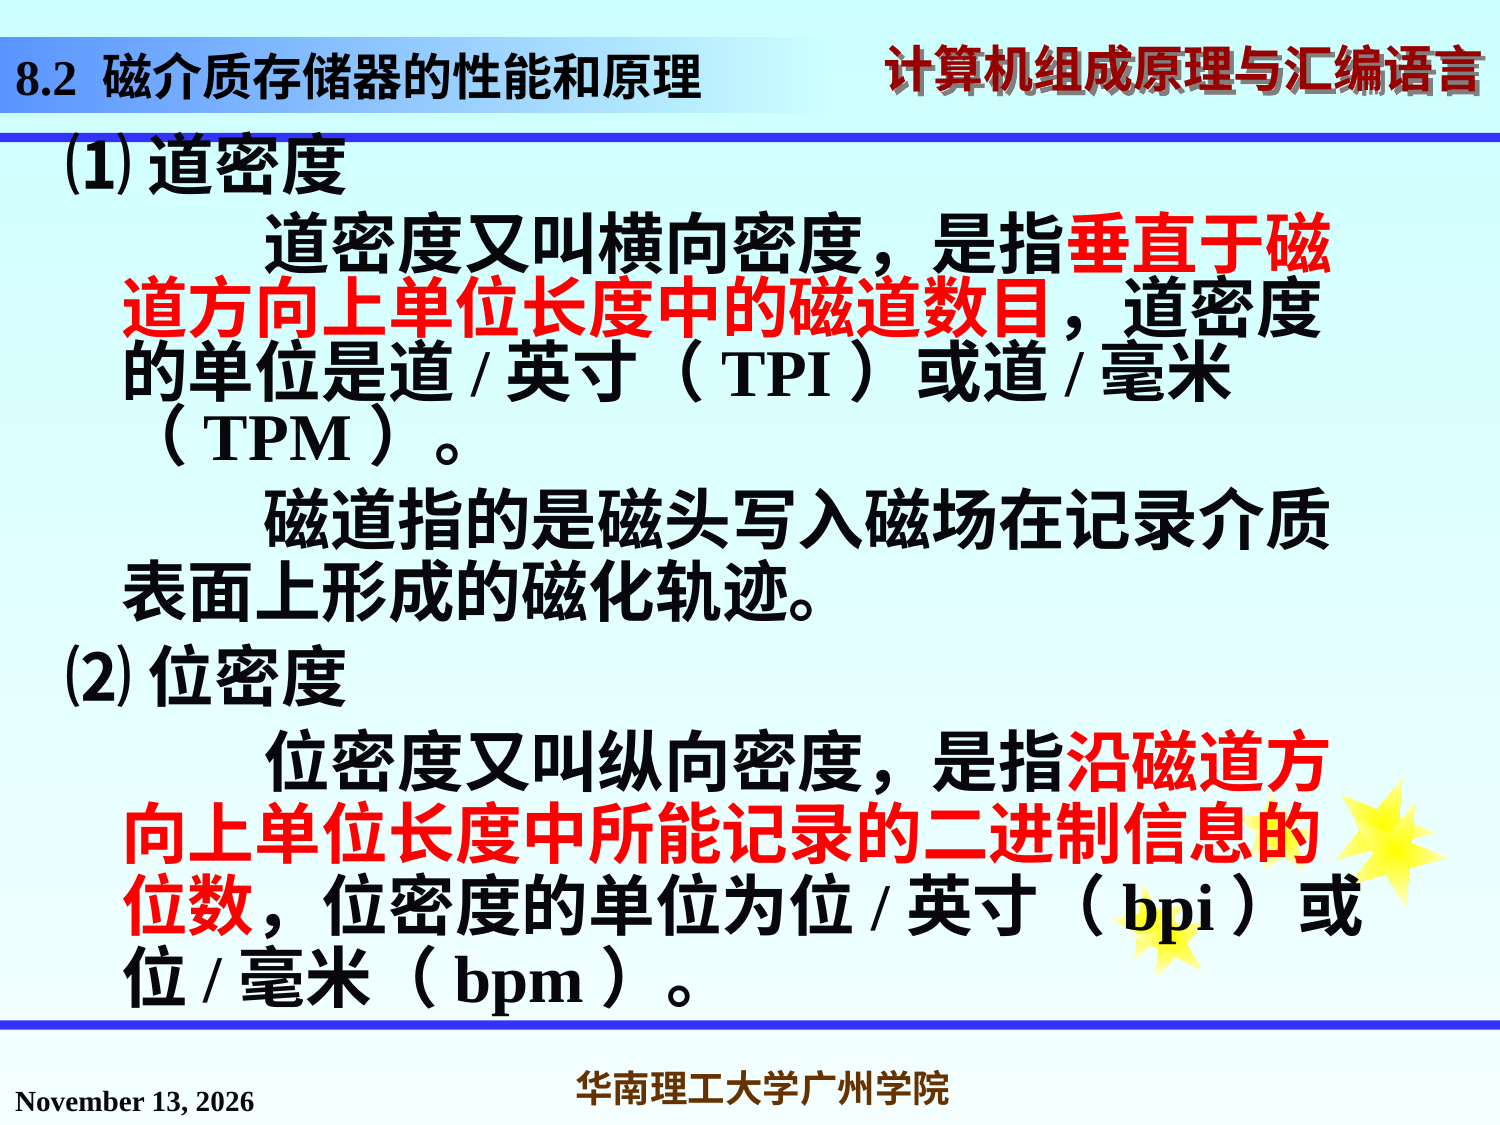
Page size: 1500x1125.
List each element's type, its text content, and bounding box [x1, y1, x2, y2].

footer 华南理工大学广州学院 [525, 1056, 1000, 1125]
title 8.2 磁介质存储器的性能和原理 [0, 37, 825, 113]
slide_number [0, 1050, 337, 1125]
list ⑴道密度 道密度又叫横向密度，是指垂直于磁道方向上单位长度中的磁道数目，道密度的单位是道/英寸（TPI）或道/毫米（TPM）。 磁道指的是磁头写入磁场在记录介质表面上形成的磁化轨迹。 ⑵位密度 位密度又叫纵向密度，是指沿磁道方向上单位长度中所能记录的二进制信息的位数，位密度的单位为位/英寸（bpi）或位/毫米（bpm）。 [50, 125, 1400, 1056]
